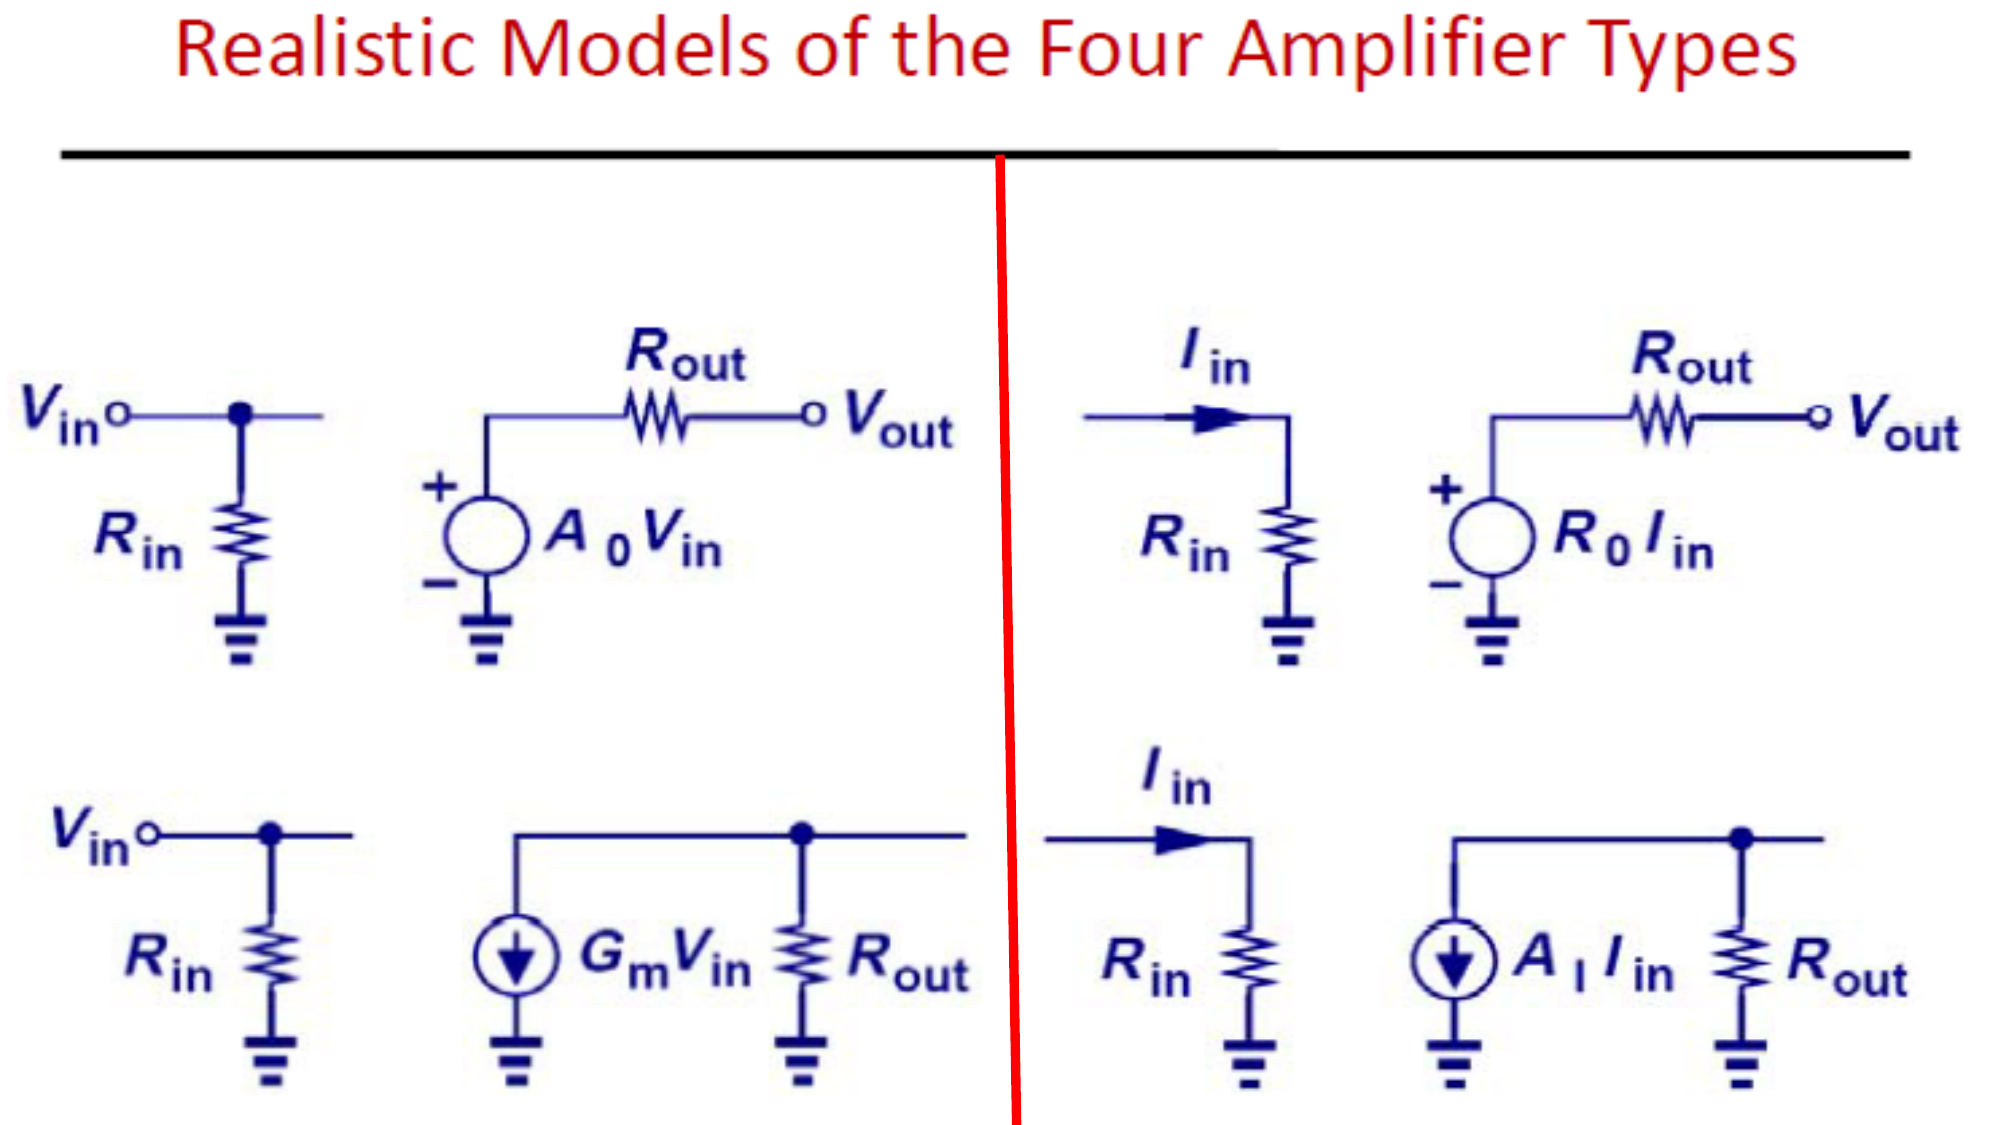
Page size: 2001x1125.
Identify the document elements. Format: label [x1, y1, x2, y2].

text_box [999, 154, 1017, 1125]
picture [0, 0, 1970, 1103]
